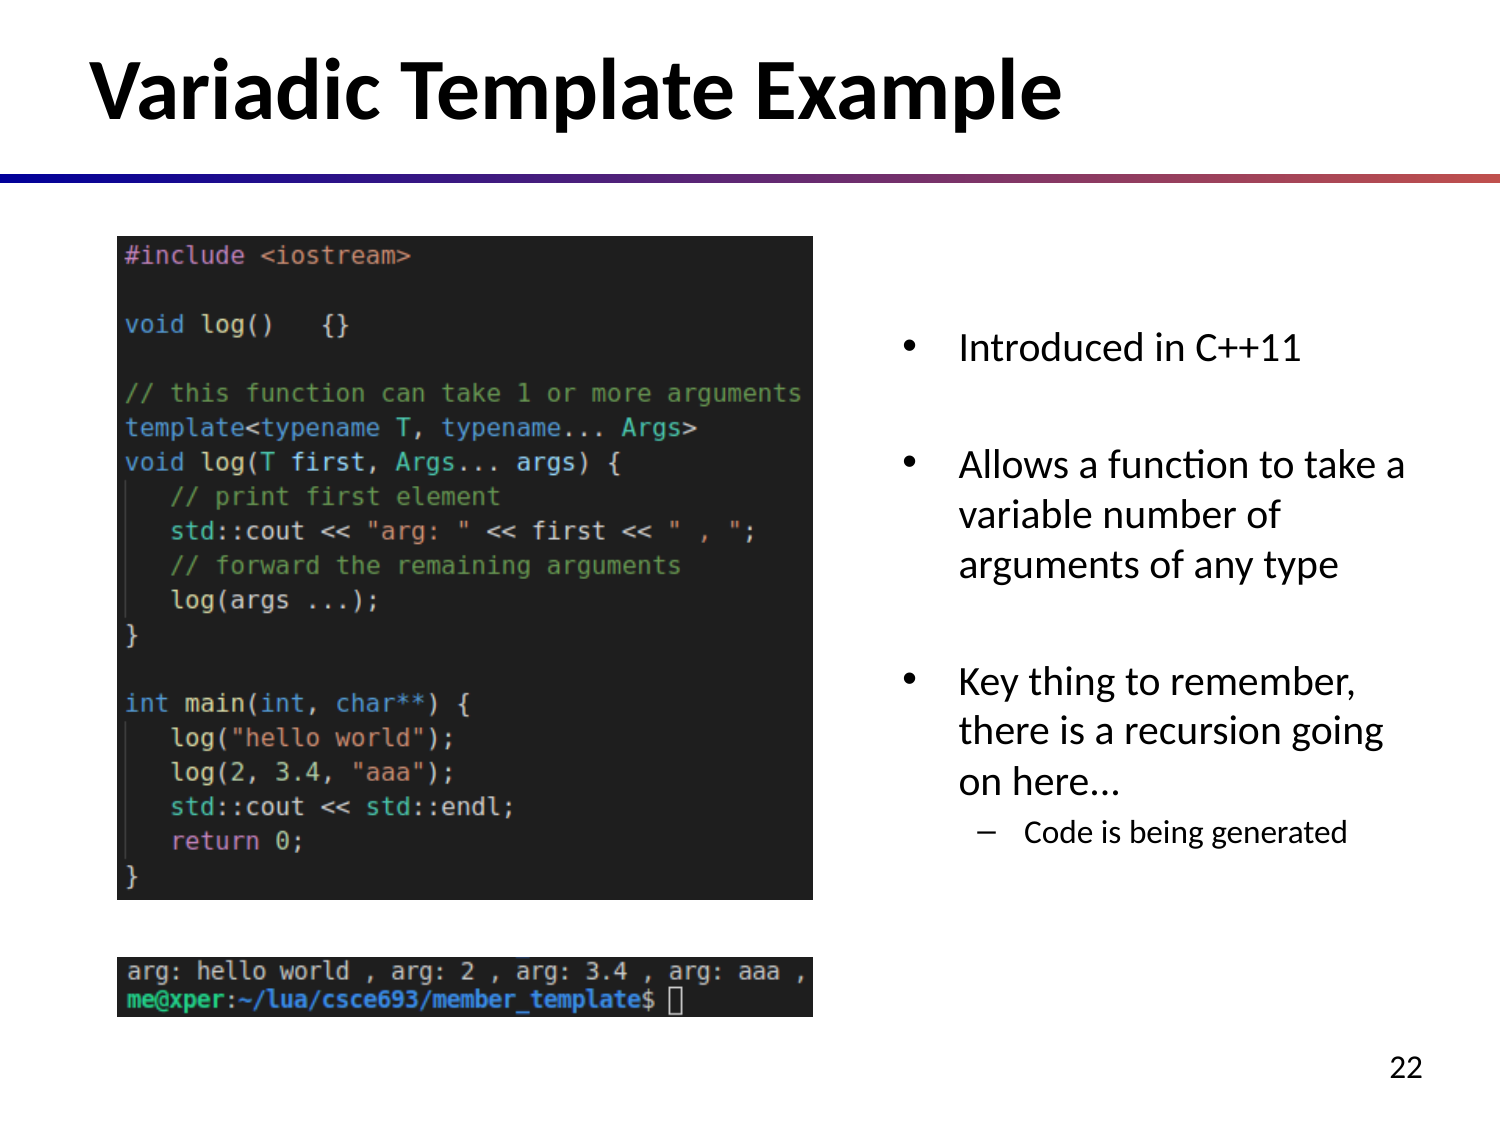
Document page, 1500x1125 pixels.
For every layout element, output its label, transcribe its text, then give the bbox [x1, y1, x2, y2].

picture [116, 236, 813, 900]
list Introduced in C++11 Allows a function to take a variable number of arguments of any type Key thing to remember, there is a recursion going on here... Code is being generated [887, 312, 1425, 900]
picture [116, 957, 813, 1017]
title Variadic Template Example [75, 24, 1438, 150]
